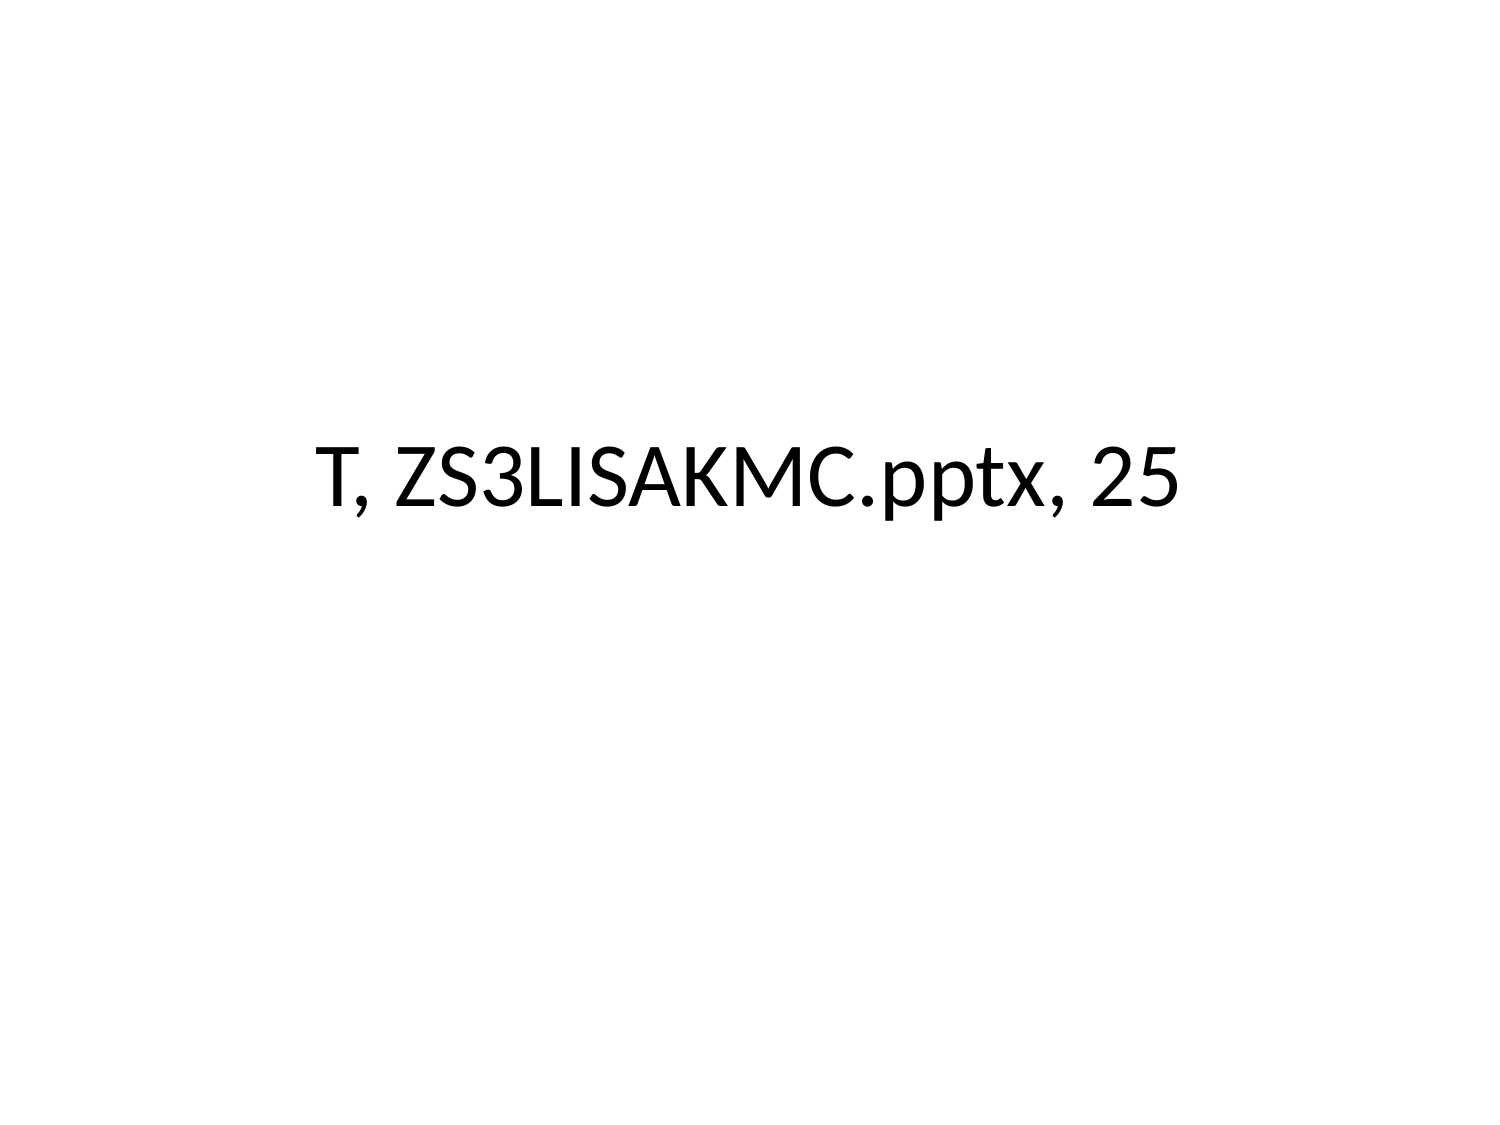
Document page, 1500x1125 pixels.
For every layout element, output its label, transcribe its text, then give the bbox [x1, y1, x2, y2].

title T, ZS3LISAKMC.pptx, 25 [112, 349, 1388, 591]
